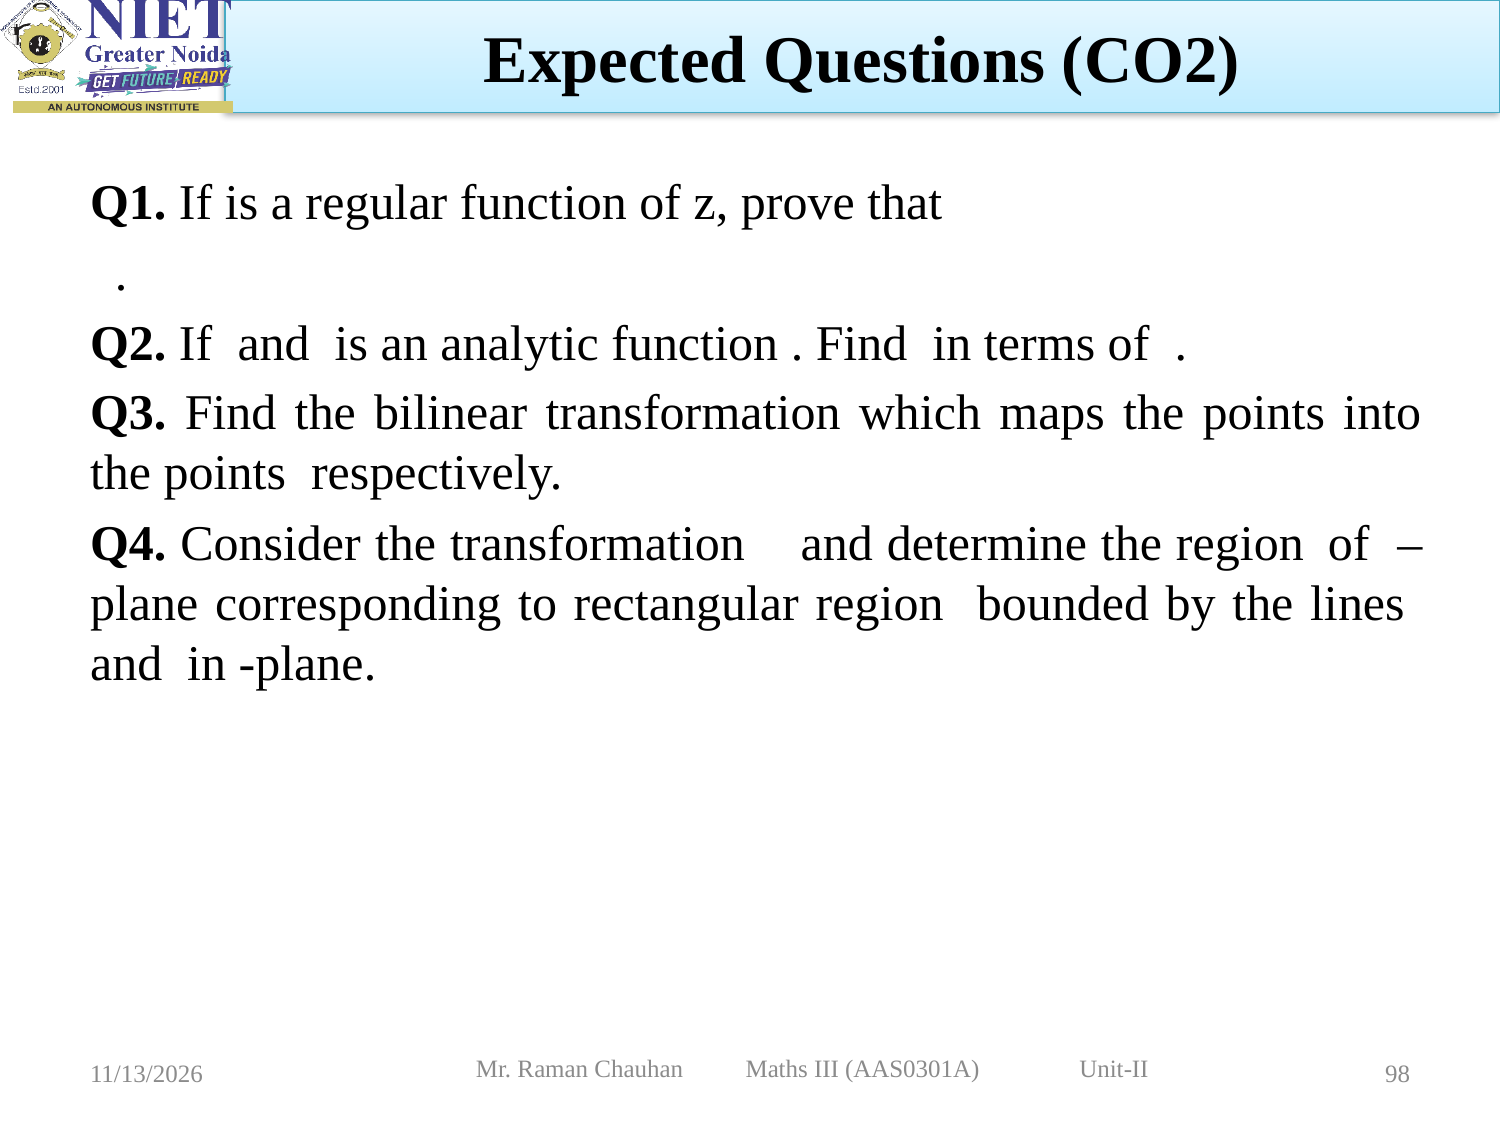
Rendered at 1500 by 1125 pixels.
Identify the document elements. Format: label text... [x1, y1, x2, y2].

picture [0, 0, 234, 113]
text_box Expected Questions (CO2) [236, 0, 1500, 113]
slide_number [75, 1042, 425, 1103]
footer Mr. Raman Chauhan Maths III (AAS0301A) Unit-II [412, 1037, 1213, 1098]
slide_number 98 [1074, 1042, 1425, 1103]
